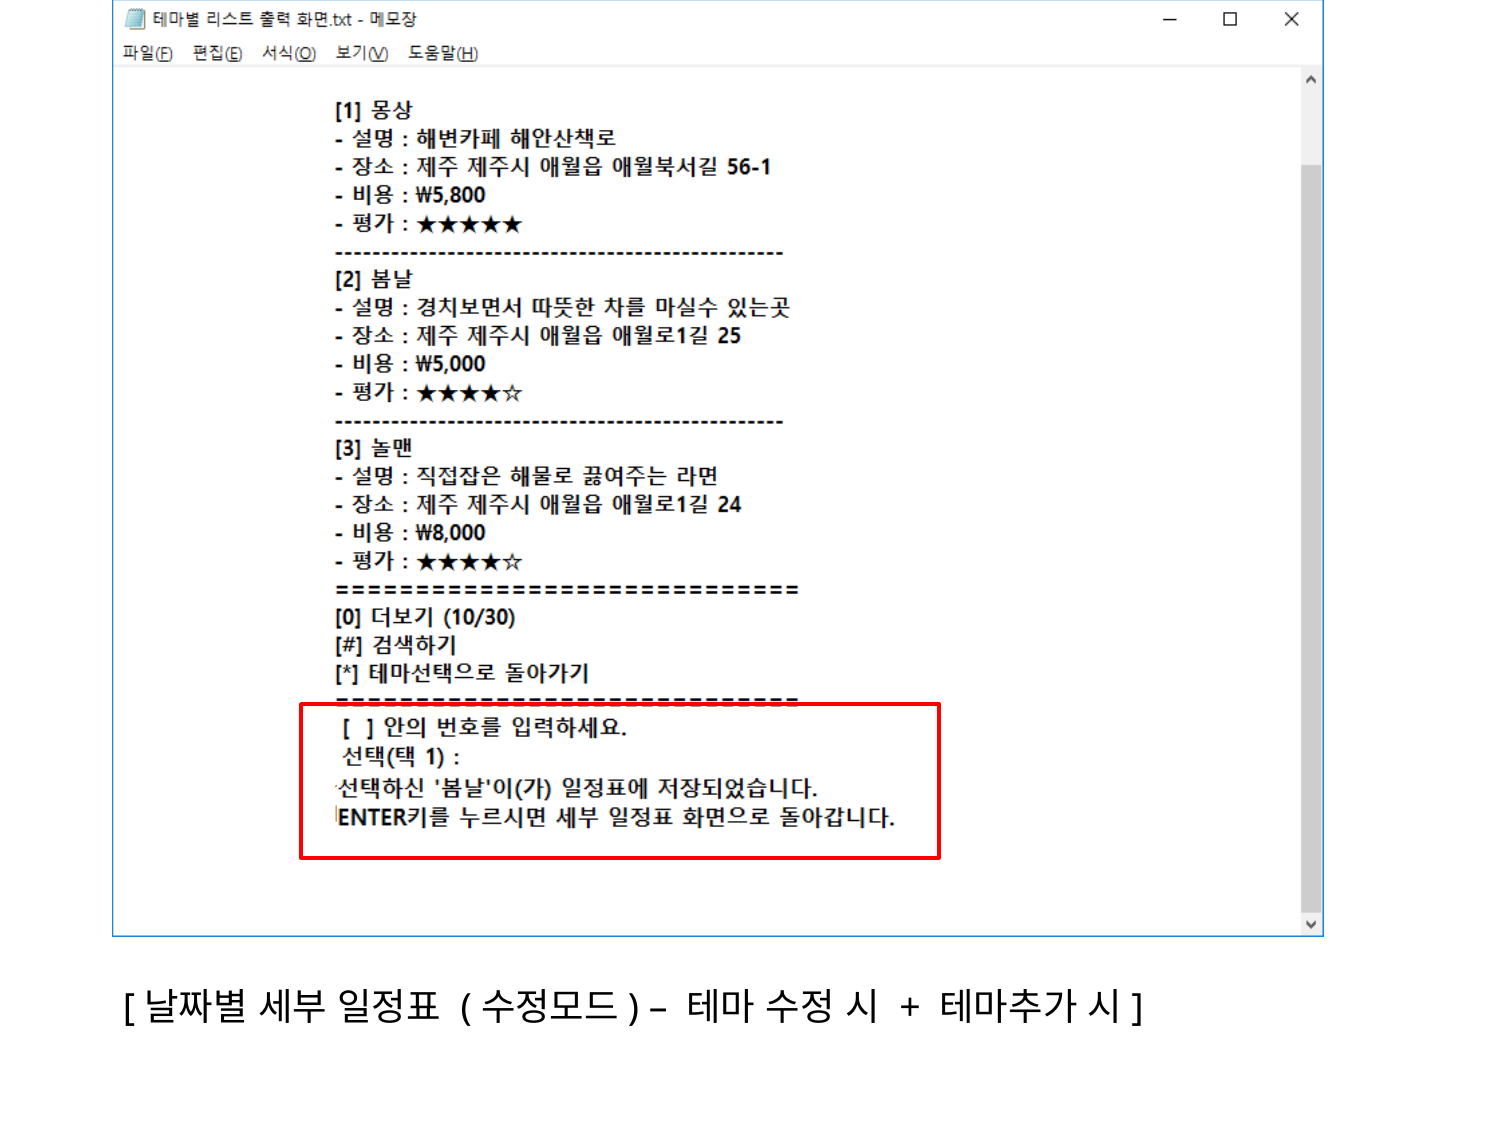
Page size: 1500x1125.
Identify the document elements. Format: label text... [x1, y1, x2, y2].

text_box [날짜별 세부 일정표 (수정모드) – 테마 수정 시 + 테마추가 시] [108, 975, 1159, 1036]
picture [111, 0, 1324, 937]
